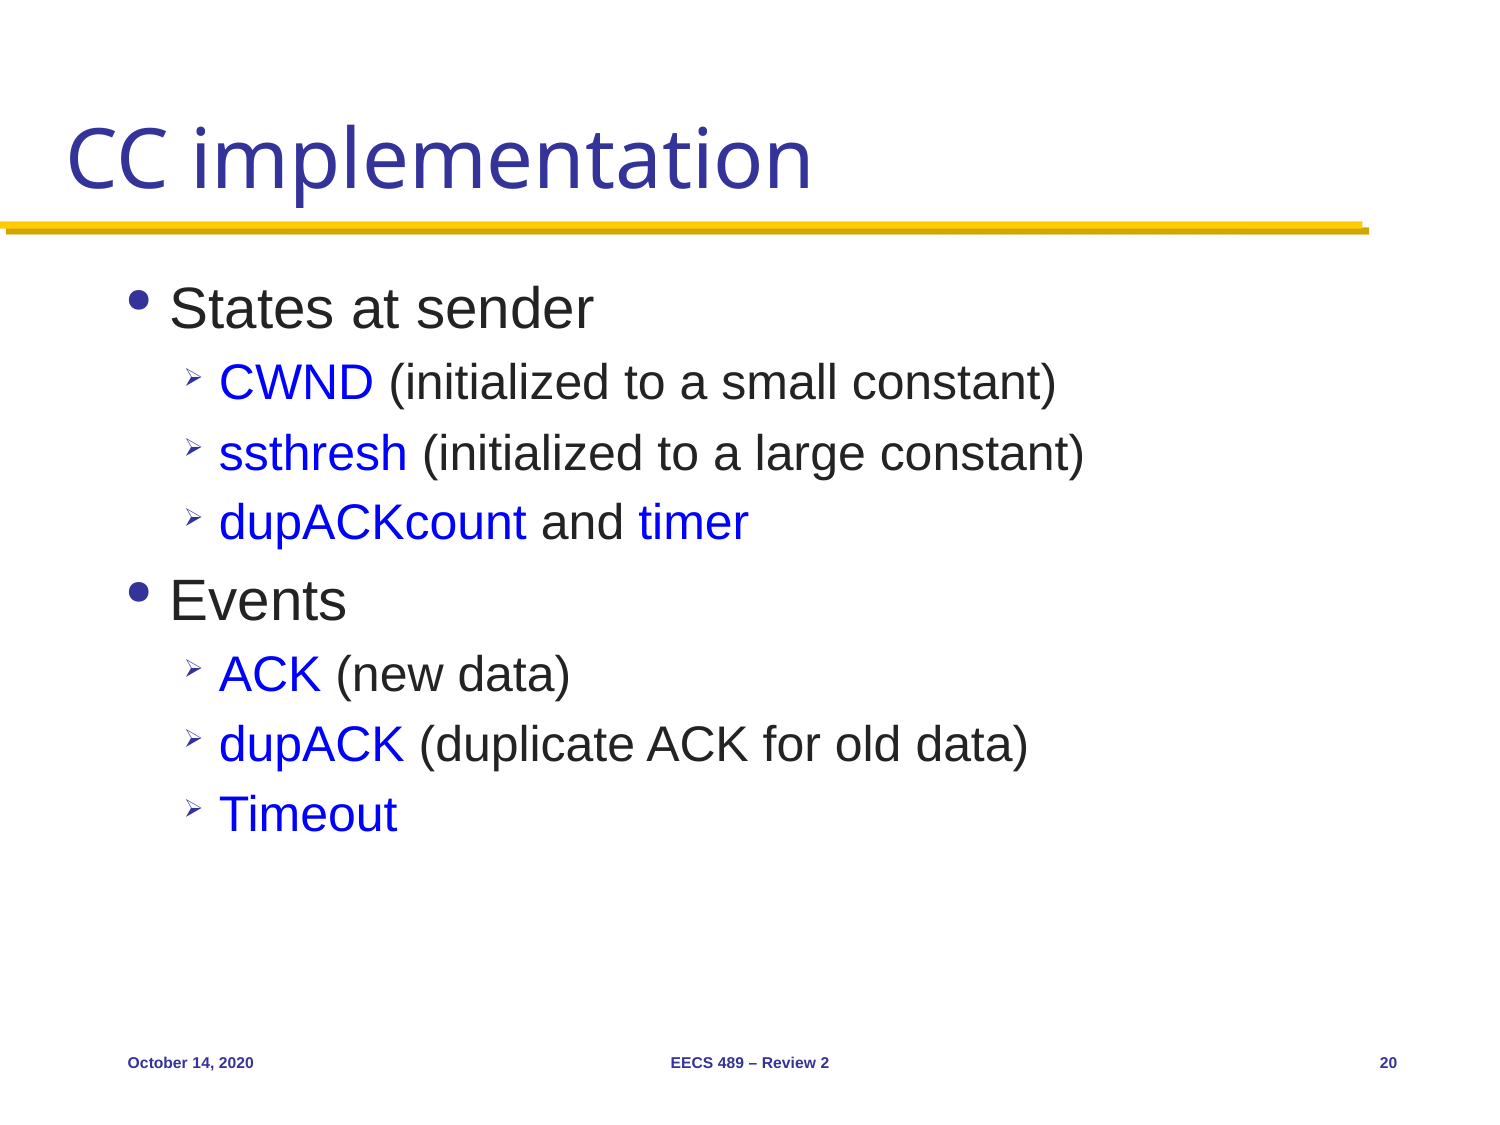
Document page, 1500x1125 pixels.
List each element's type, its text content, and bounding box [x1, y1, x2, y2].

slide_number 20 [1312, 1024, 1413, 1101]
list States at sender CWND (initialized to a small constant) ssthresh (initialized to a large constant) dupACKcount and timer Events ACK (new data) dupACK (duplicate ACK for old data) Timeout [112, 262, 1413, 988]
footer EECS 489 – Review 2 [512, 1024, 988, 1101]
title CC implementation [49, 24, 1451, 213]
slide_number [112, 1024, 426, 1101]
